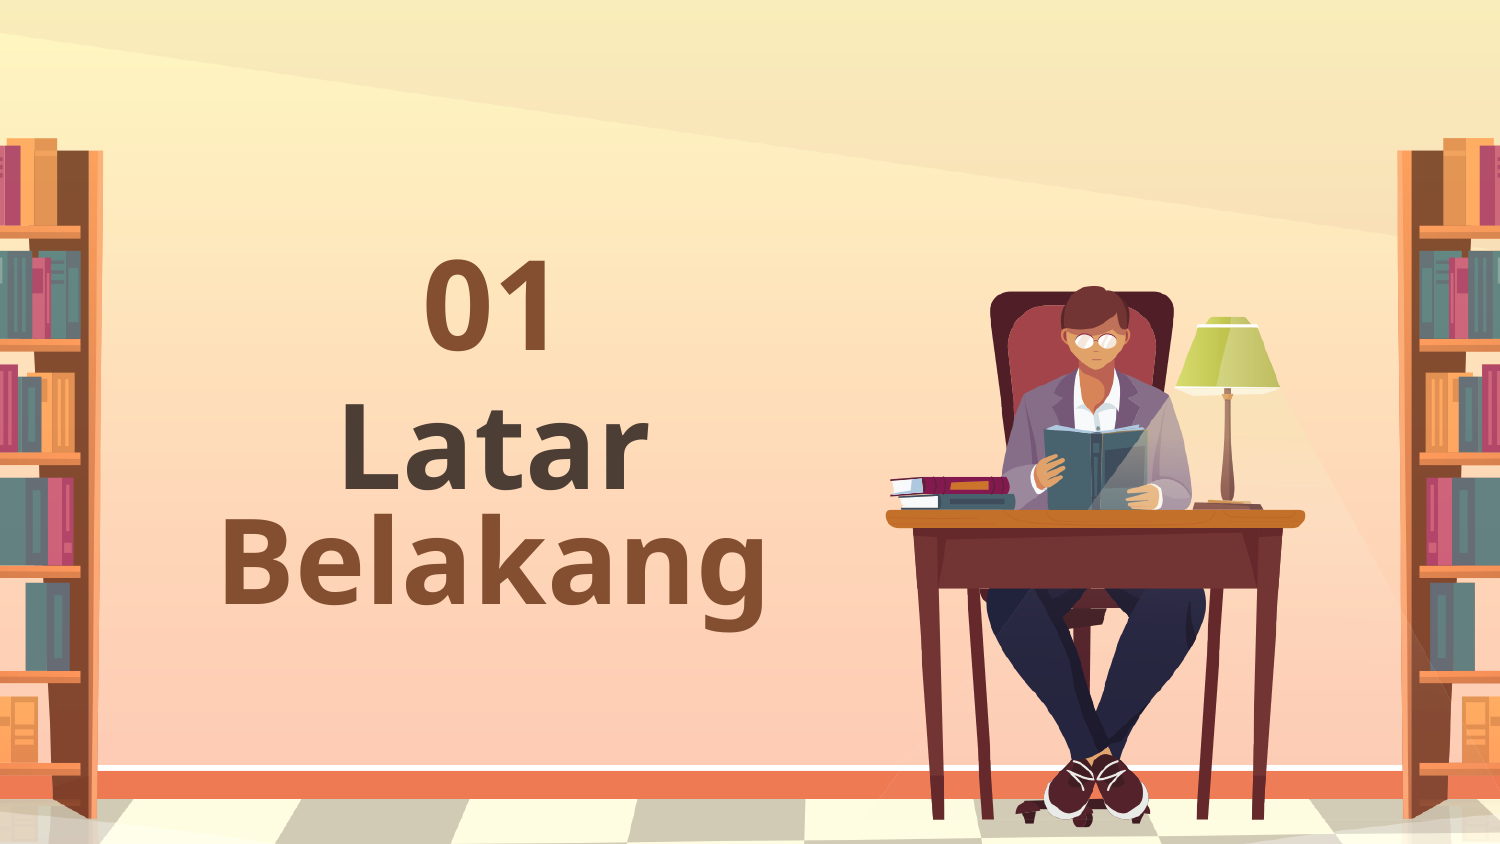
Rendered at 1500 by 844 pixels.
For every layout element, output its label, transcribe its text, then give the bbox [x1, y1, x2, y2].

title 01 [400, 239, 588, 362]
picture [0, 0, 1500, 844]
title Latar Belakang [180, 400, 807, 625]
